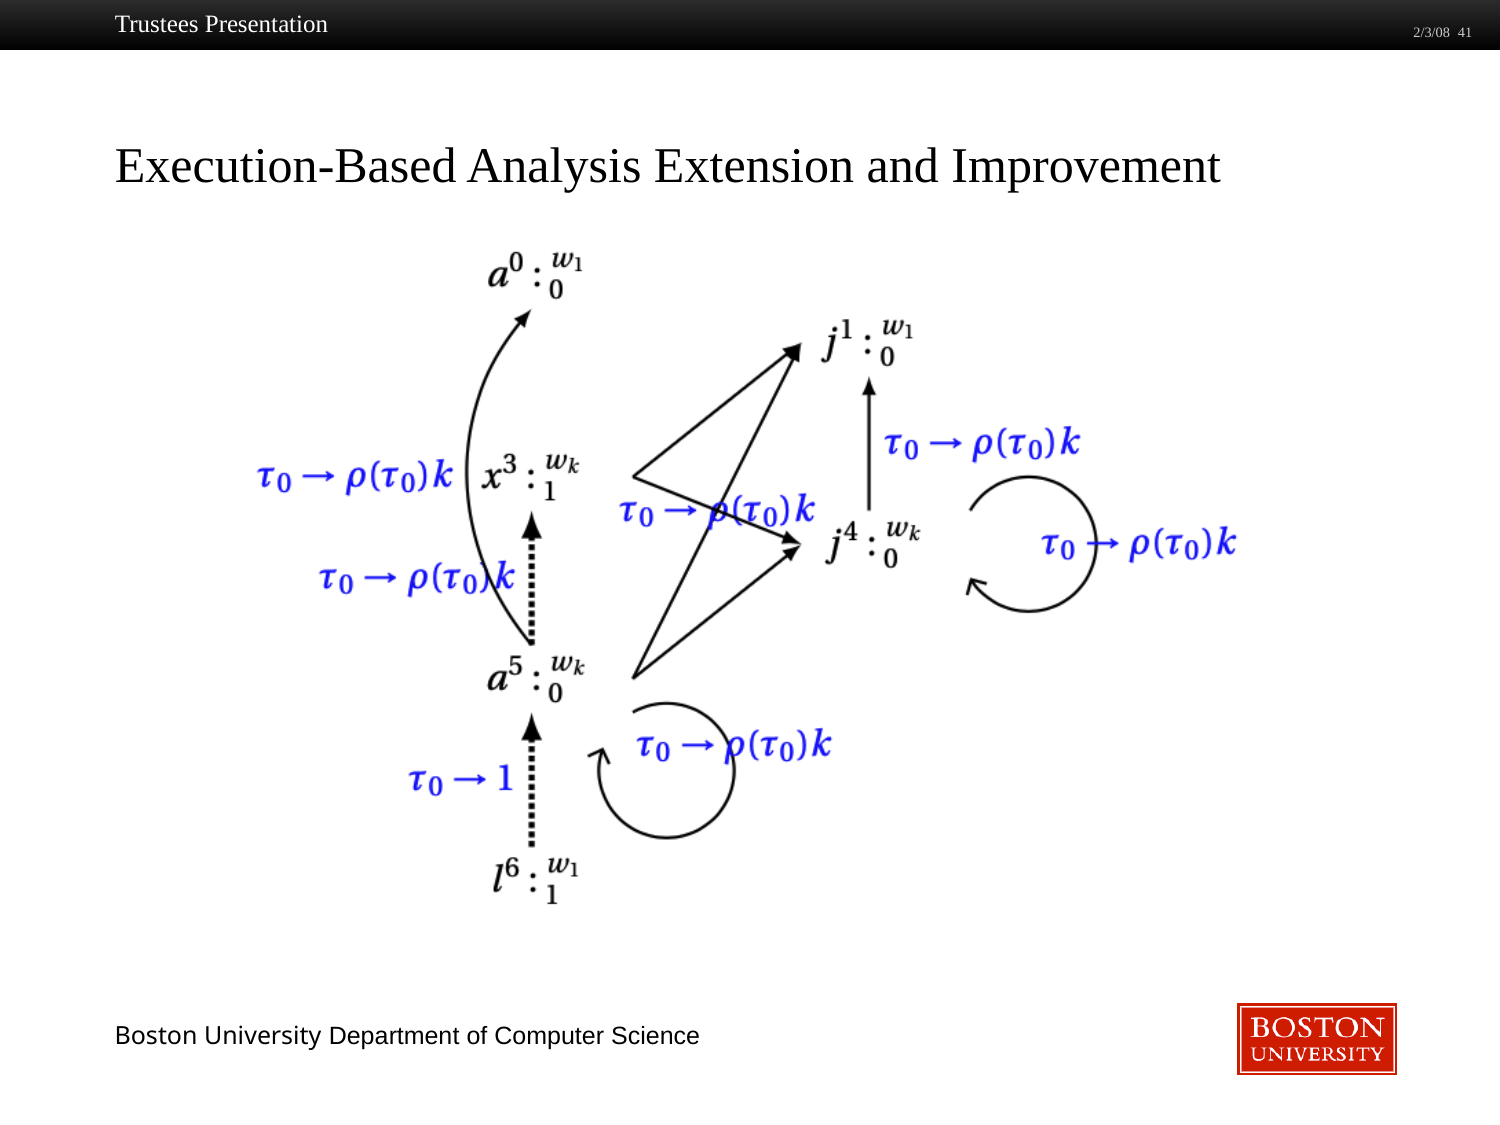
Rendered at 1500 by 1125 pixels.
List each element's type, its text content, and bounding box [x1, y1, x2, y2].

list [246, 237, 1254, 923]
title Execution-Based Analysis Extension and Improvement [99, 125, 1400, 238]
picture [1237, 1003, 1397, 1075]
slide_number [1312, 12, 1488, 50]
footer Trustees Presentation [99, 0, 938, 50]
